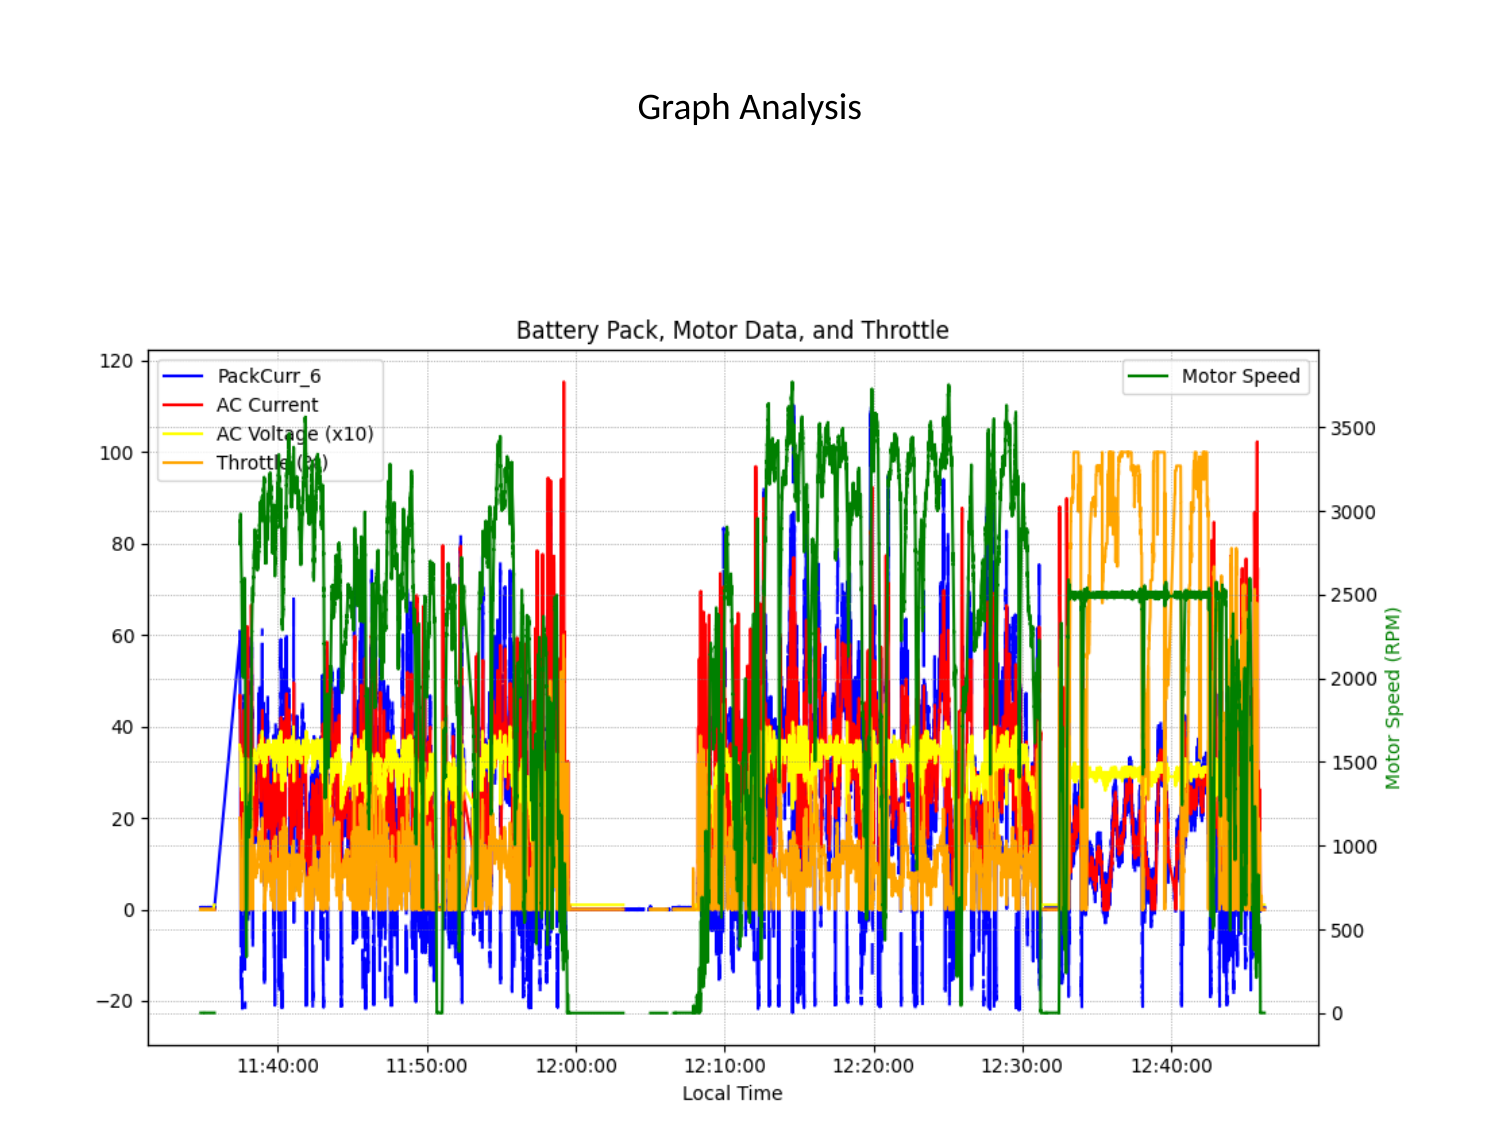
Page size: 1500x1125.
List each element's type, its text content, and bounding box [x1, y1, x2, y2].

picture [74, 299, 1426, 1125]
text_box Graph Analysis [622, 74, 878, 135]
